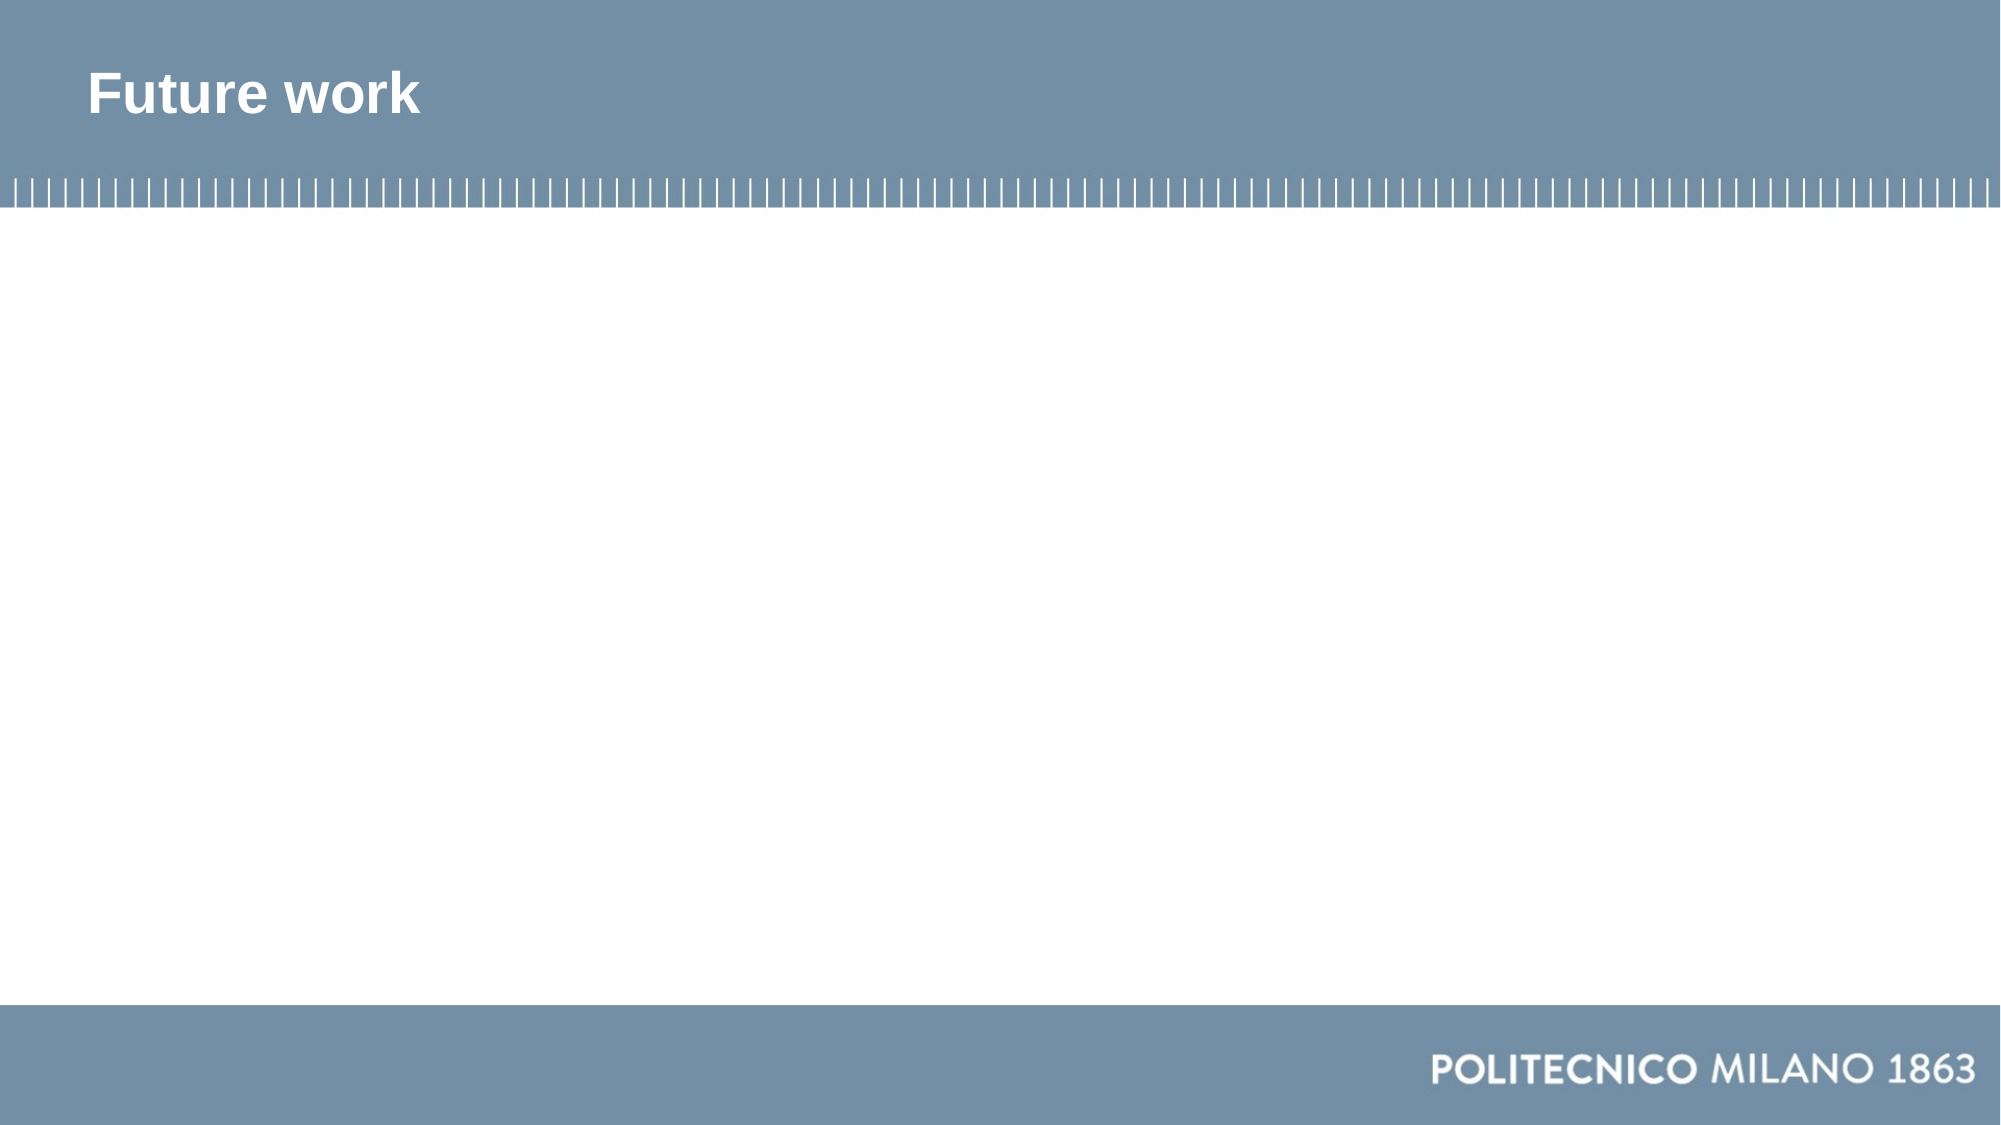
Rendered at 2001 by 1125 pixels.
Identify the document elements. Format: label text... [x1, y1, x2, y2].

picture [0, 0, 2001, 1125]
title Future work [72, 22, 1920, 167]
